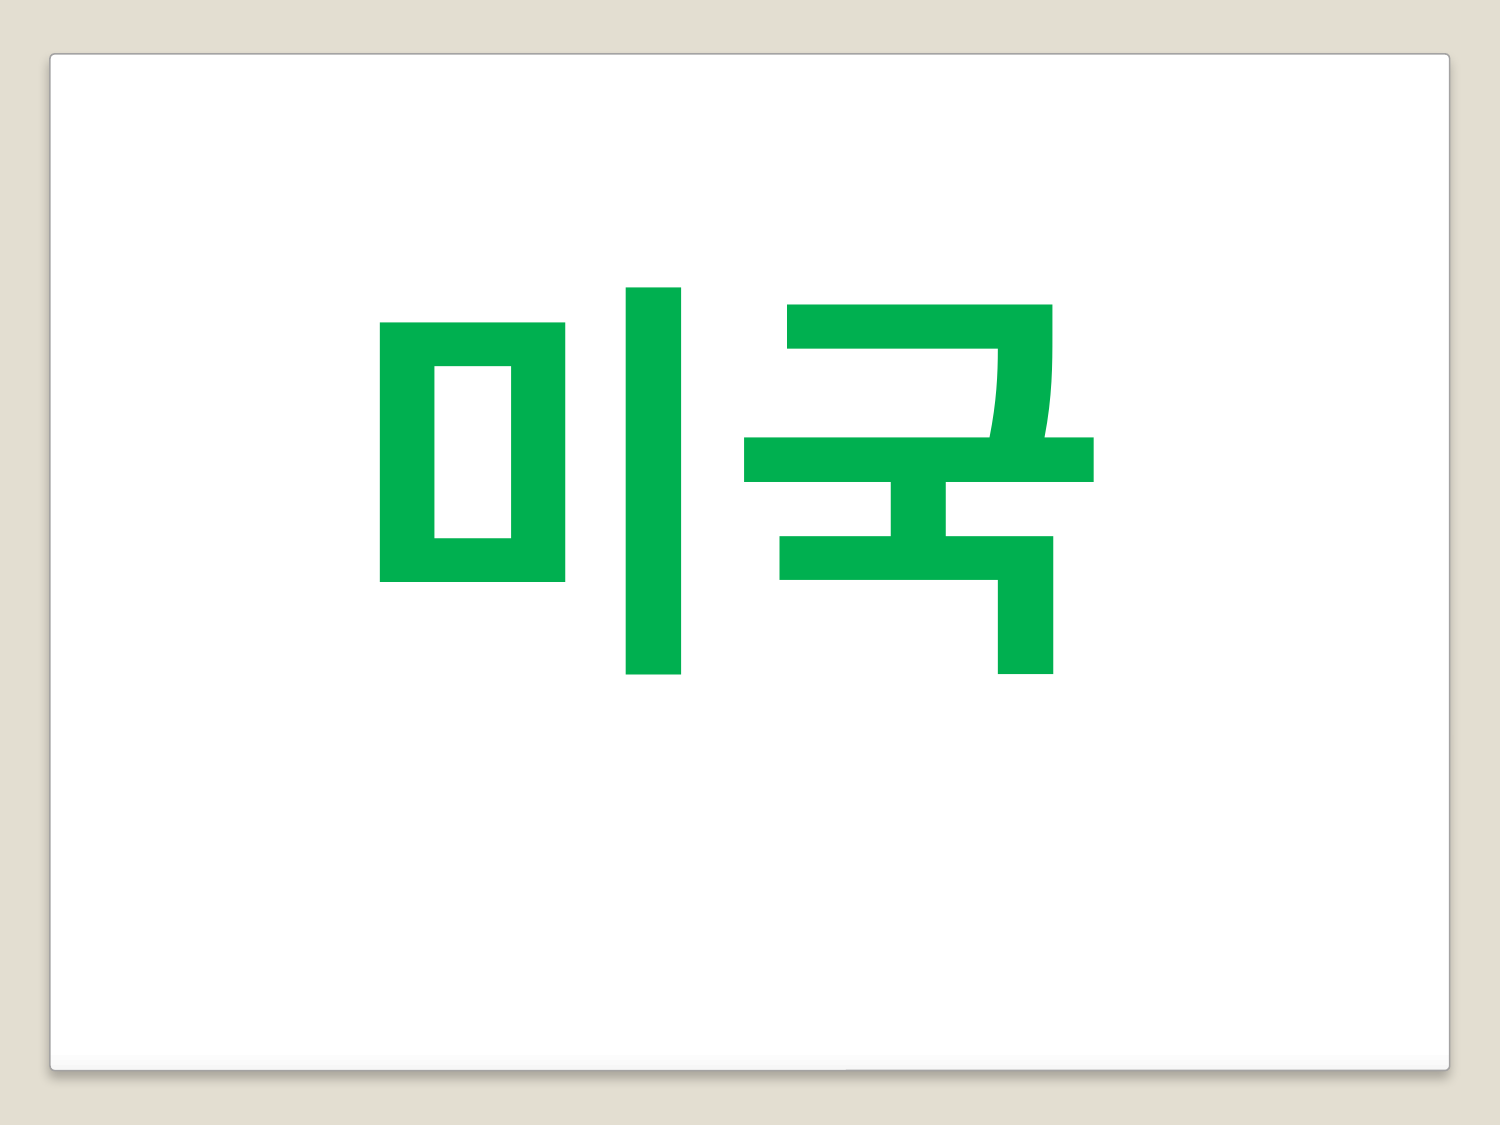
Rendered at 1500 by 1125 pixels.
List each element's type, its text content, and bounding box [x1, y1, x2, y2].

text_box 미국 [67, 213, 1389, 939]
